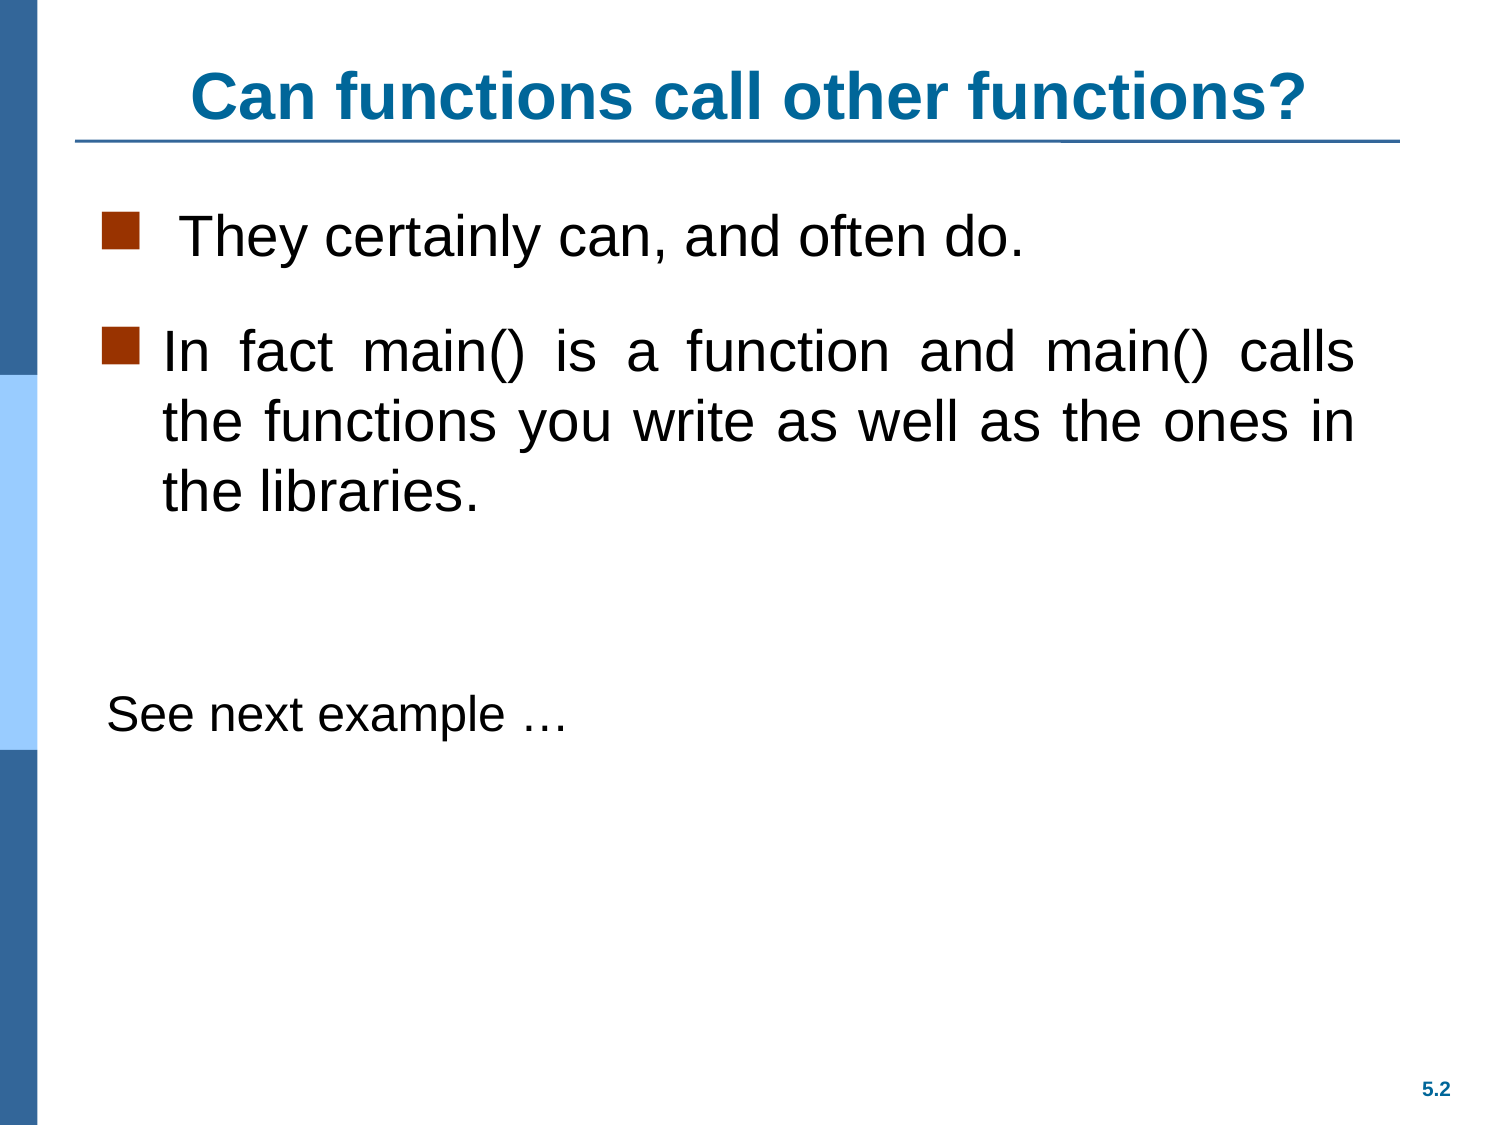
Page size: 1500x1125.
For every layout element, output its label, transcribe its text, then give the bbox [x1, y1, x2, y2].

list They certainly can, and often do. In fact main() is a function and main() calls the functions you write as well as the ones in the libraries. See next example … [91, 190, 1373, 1067]
title Can functions call other functions? [75, 45, 1425, 141]
